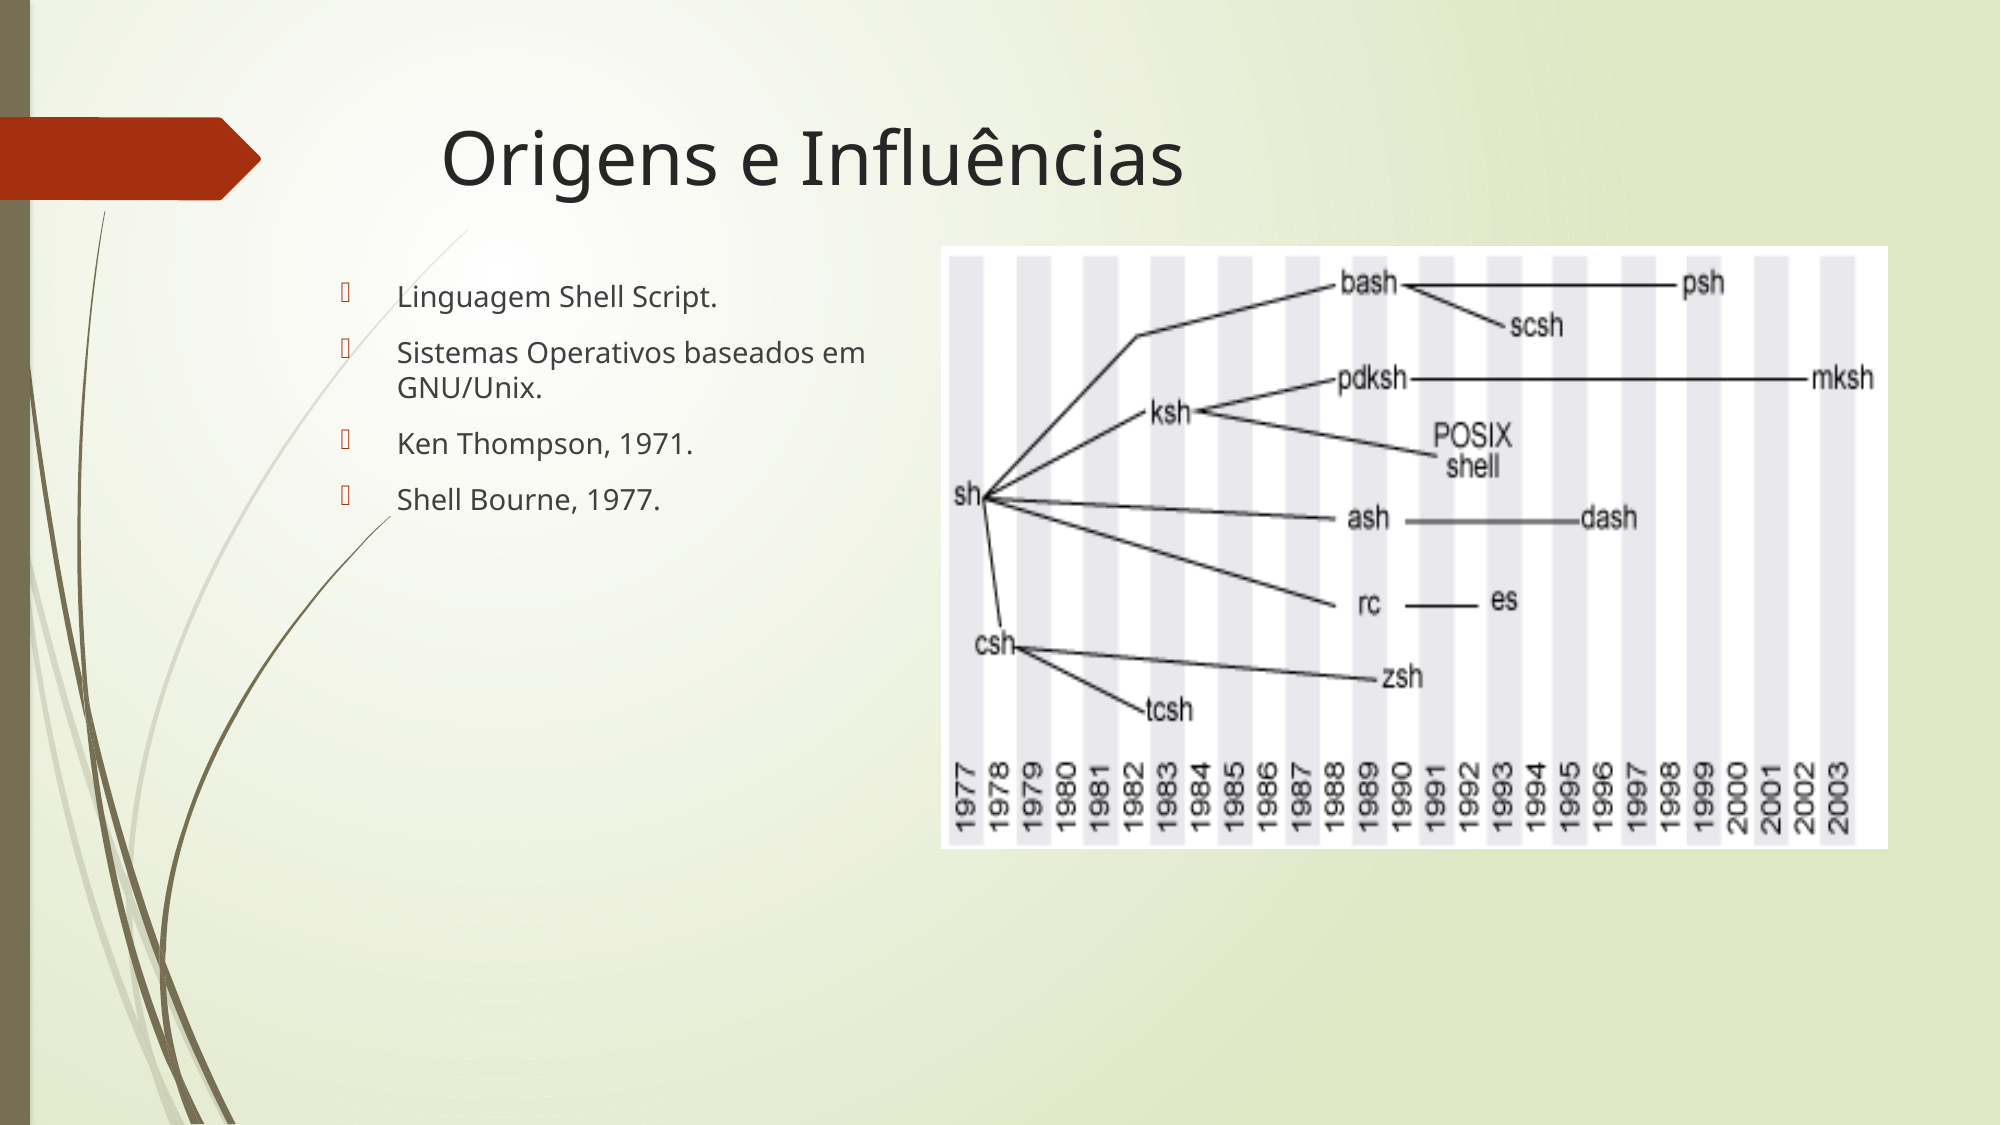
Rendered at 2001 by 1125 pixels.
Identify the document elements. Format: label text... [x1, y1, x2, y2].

picture [940, 246, 1888, 849]
list Linguagem Shell Script. Sistemas Operativos baseados em GNU/Unix. Ken Thompson, 1971. Shell Bourne, 1977. [325, 270, 900, 891]
title Origens e Influências [425, 102, 1888, 313]
